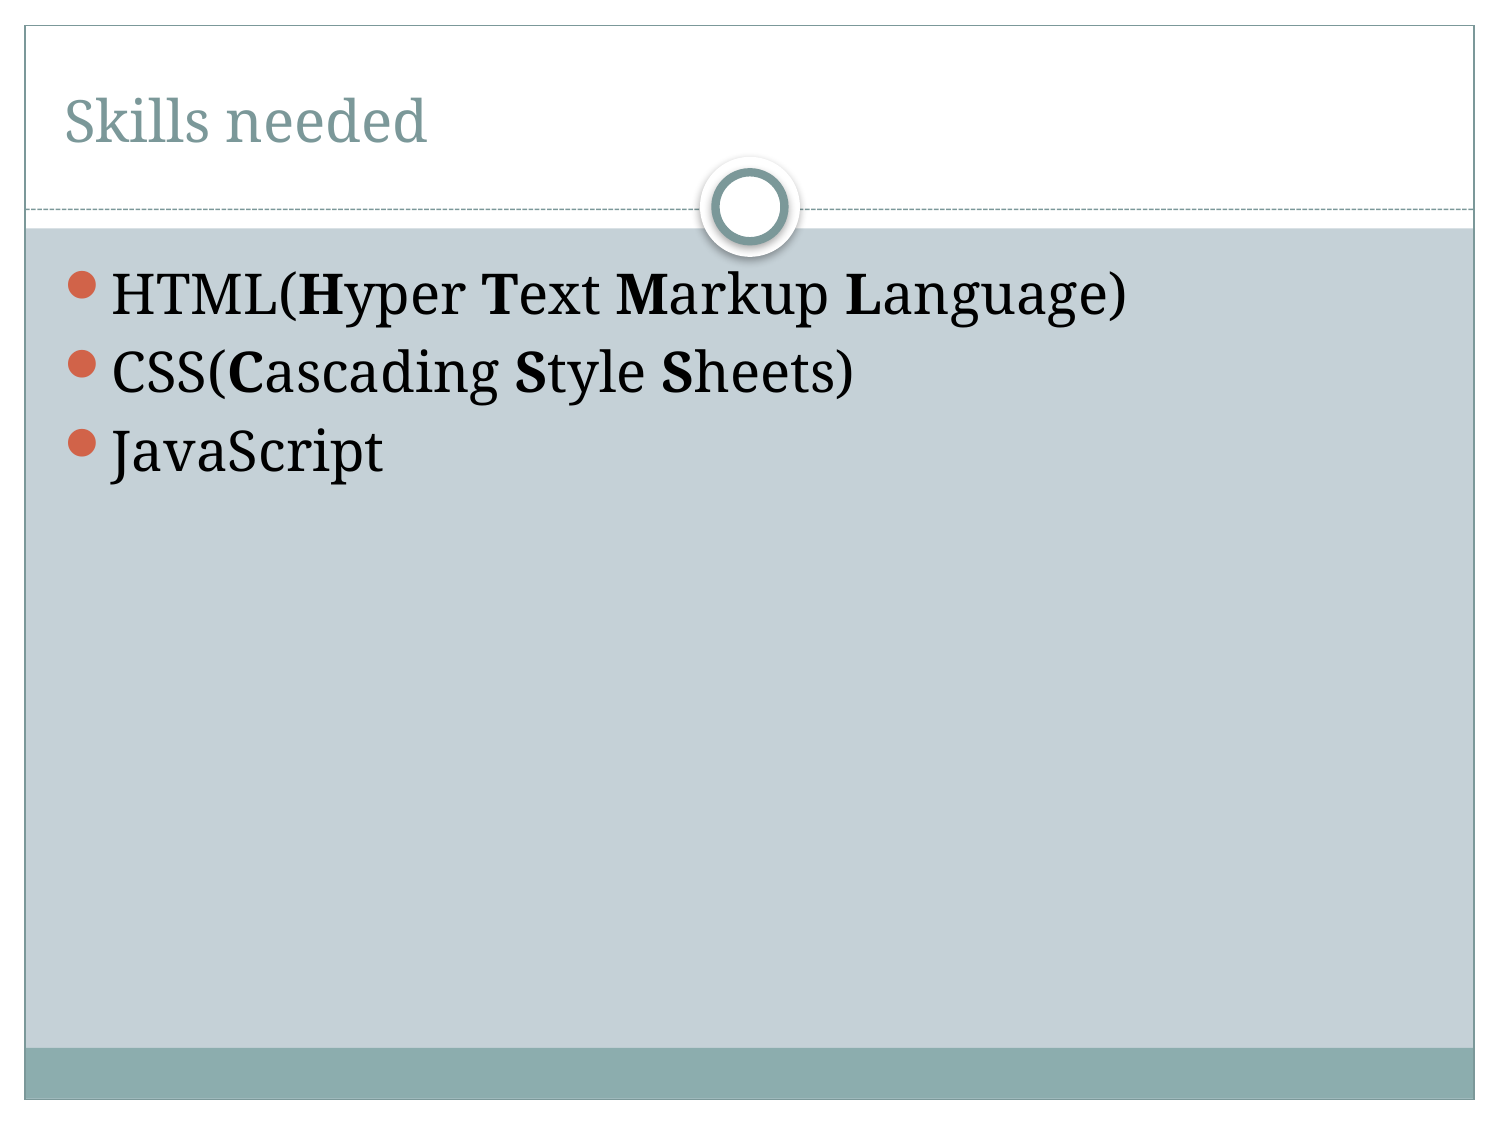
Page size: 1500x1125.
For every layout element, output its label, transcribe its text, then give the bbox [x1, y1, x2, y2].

title Skills needed [49, 37, 1450, 162]
list HTML(Hyper Text Markup Language) CSS(Cascading Style Sheets) JavaScript [49, 250, 1445, 1001]
